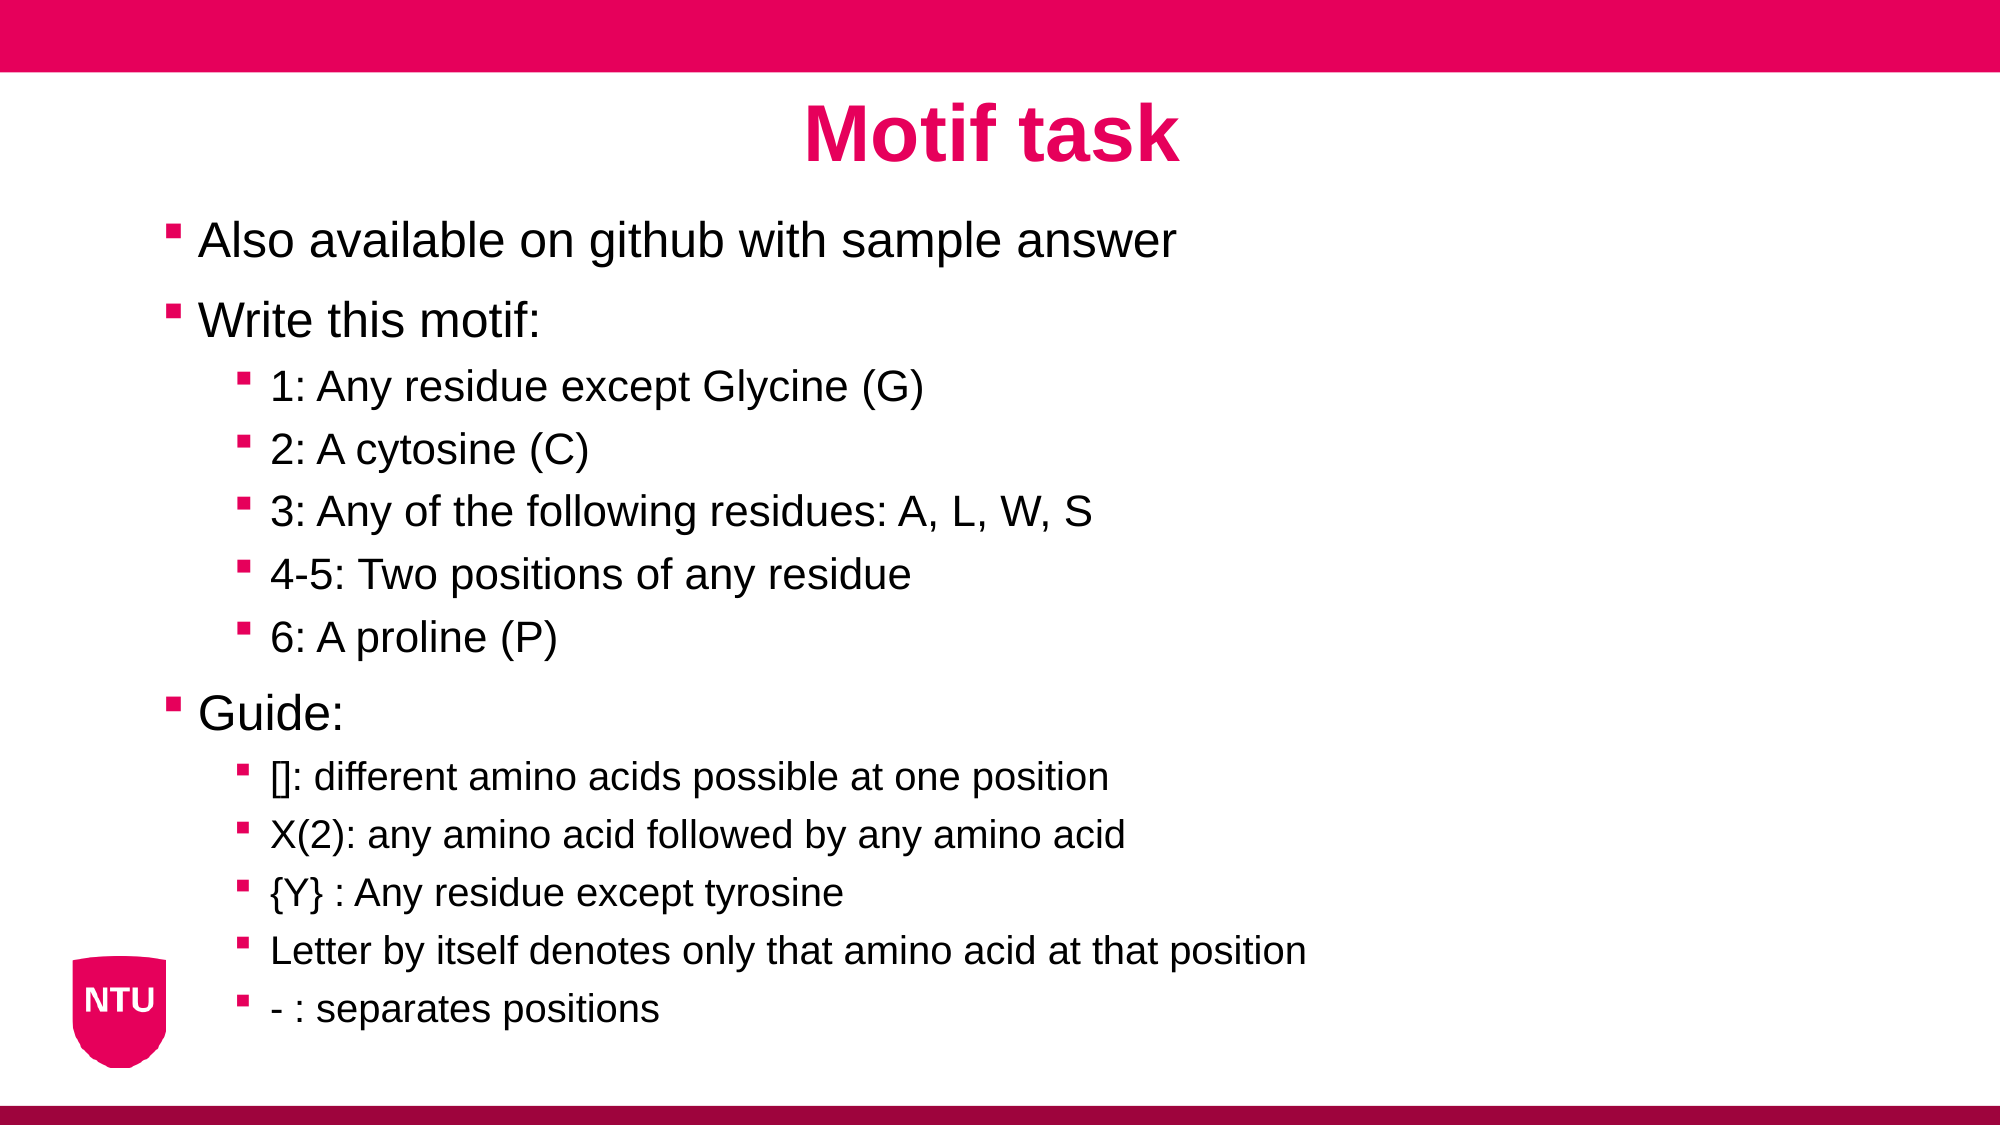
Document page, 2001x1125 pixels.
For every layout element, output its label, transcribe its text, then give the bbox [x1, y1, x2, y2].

list Also available on github with sample answer Write this motif: 1: Any residue except Glycine (G) 2: A cytosine (C) 3: Any of the following residues: A, L, W, S 4-5: Two positions of any residue 6: A proline (P) Guide: []: different amino acids possible at one position X(2): any amino acid followed by any amino acid {Y} : Any residue except tyrosine Letter by itself denotes only that amino acid at that position - : separates positions [162, 200, 1911, 1044]
text_box Motif task [72, 72, 1928, 185]
